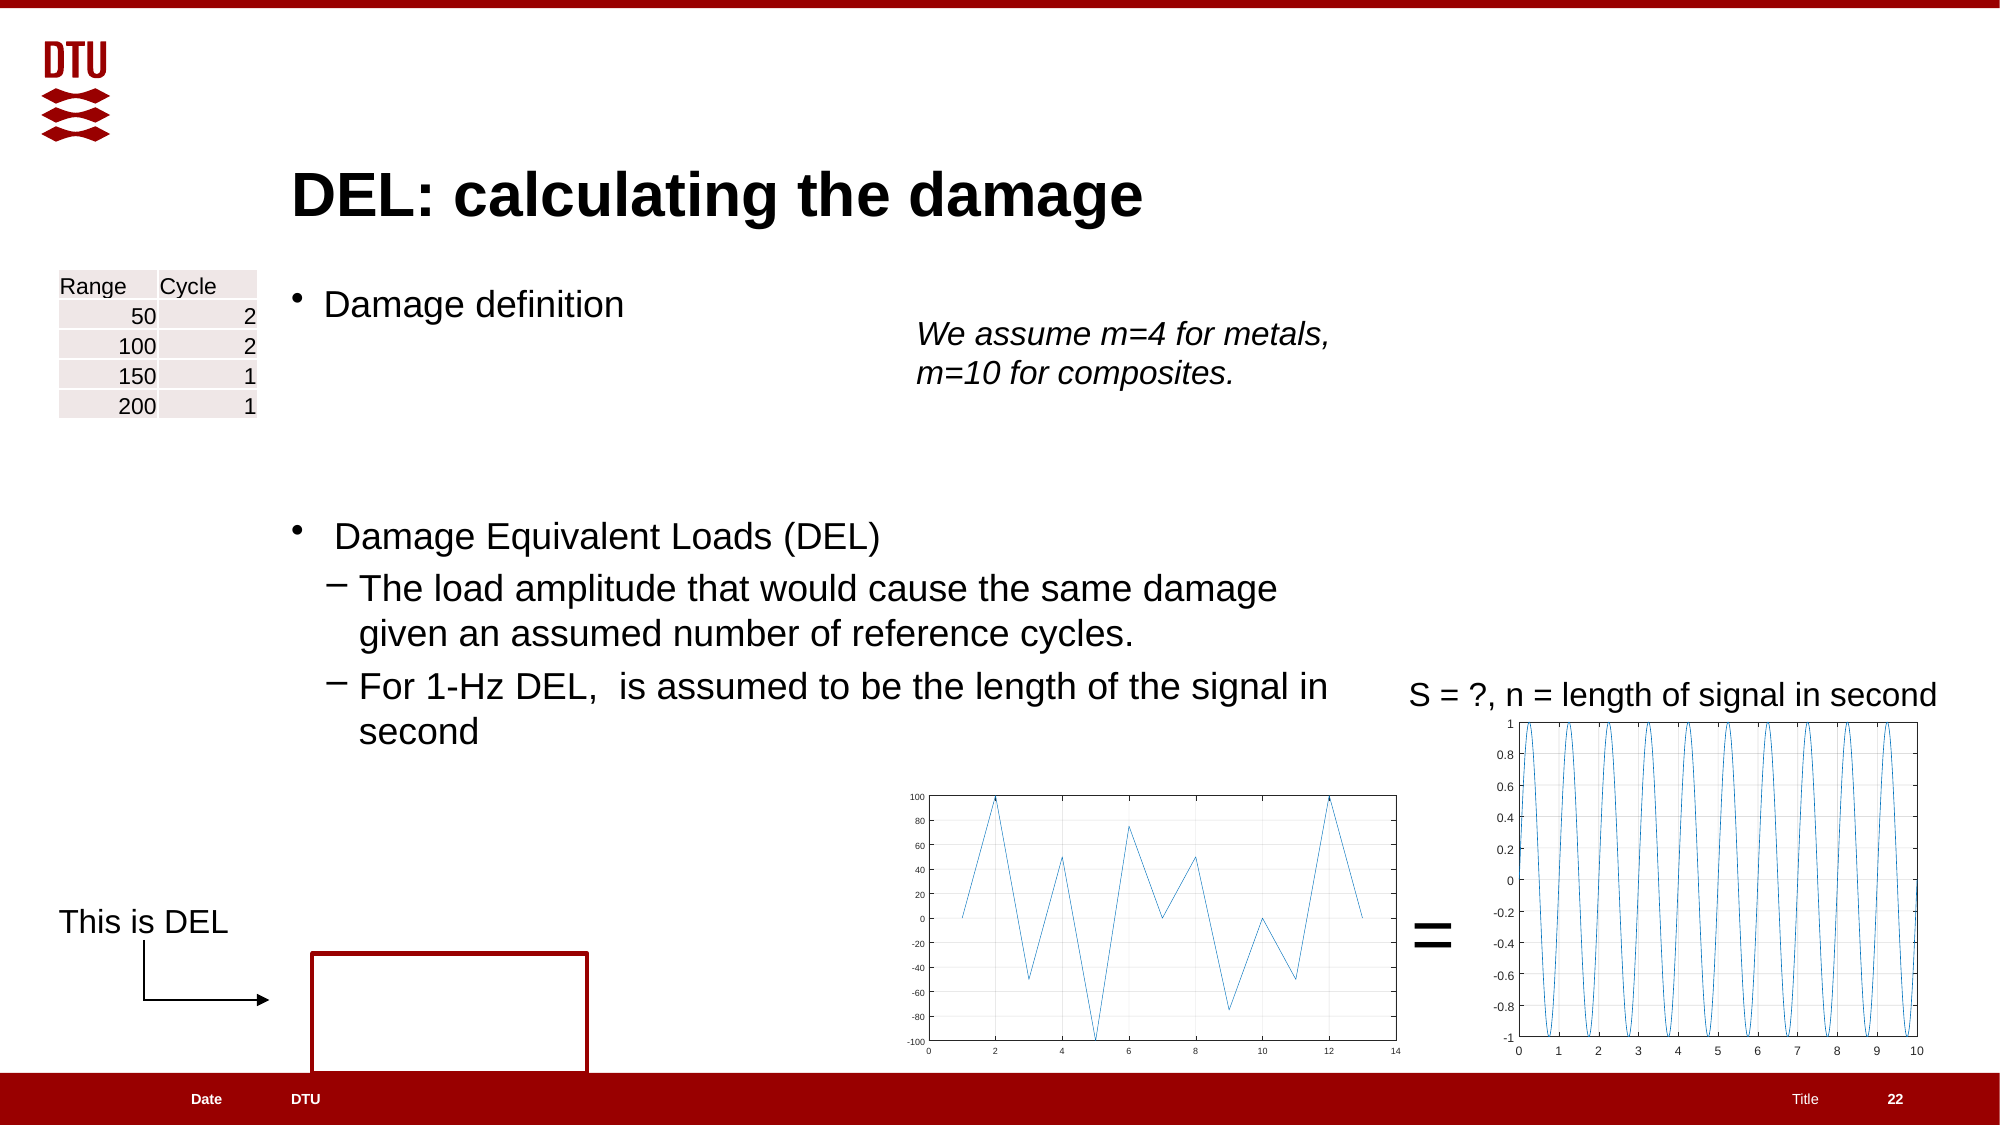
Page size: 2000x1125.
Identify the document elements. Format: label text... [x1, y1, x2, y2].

picture [850, 693, 1965, 1079]
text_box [176, 907, 237, 1034]
text_box We assume m=4 for metals, m=10 for composites. [916, 311, 1417, 392]
text_box [310, 951, 589, 1075]
slide_number 22 [1887, 1088, 1959, 1125]
text_box This is DEL [58, 899, 230, 940]
title DEL: calculating the damage [291, 69, 1819, 230]
text_box S = ?, n = length of signal in second [1408, 673, 1939, 714]
